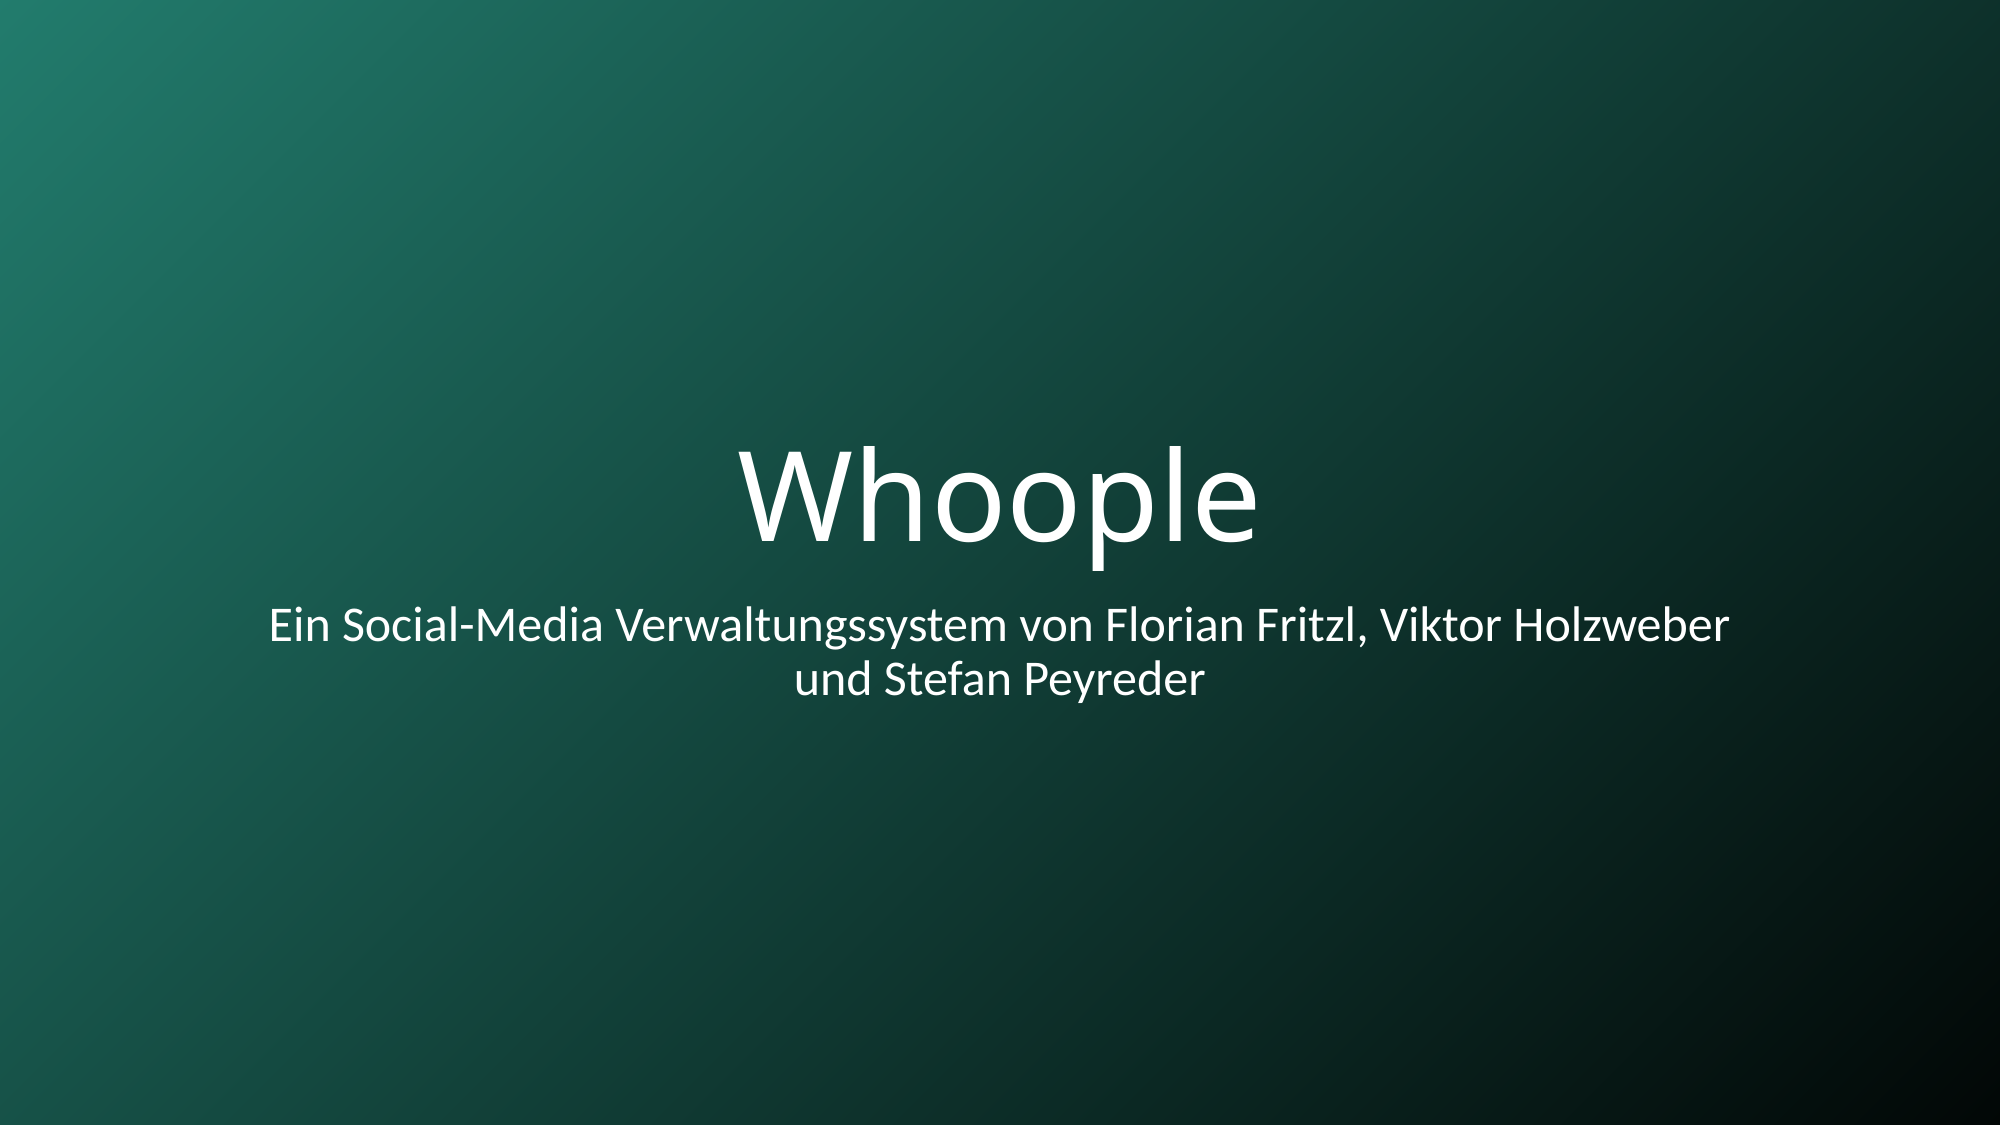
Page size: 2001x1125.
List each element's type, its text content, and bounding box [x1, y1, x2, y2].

subtitle Ein Social-Media Verwaltungssystem von Florian Fritzl, Viktor Holzweber und Stefan Peyreder [249, 590, 1750, 863]
title Whoople [249, 184, 1750, 576]
